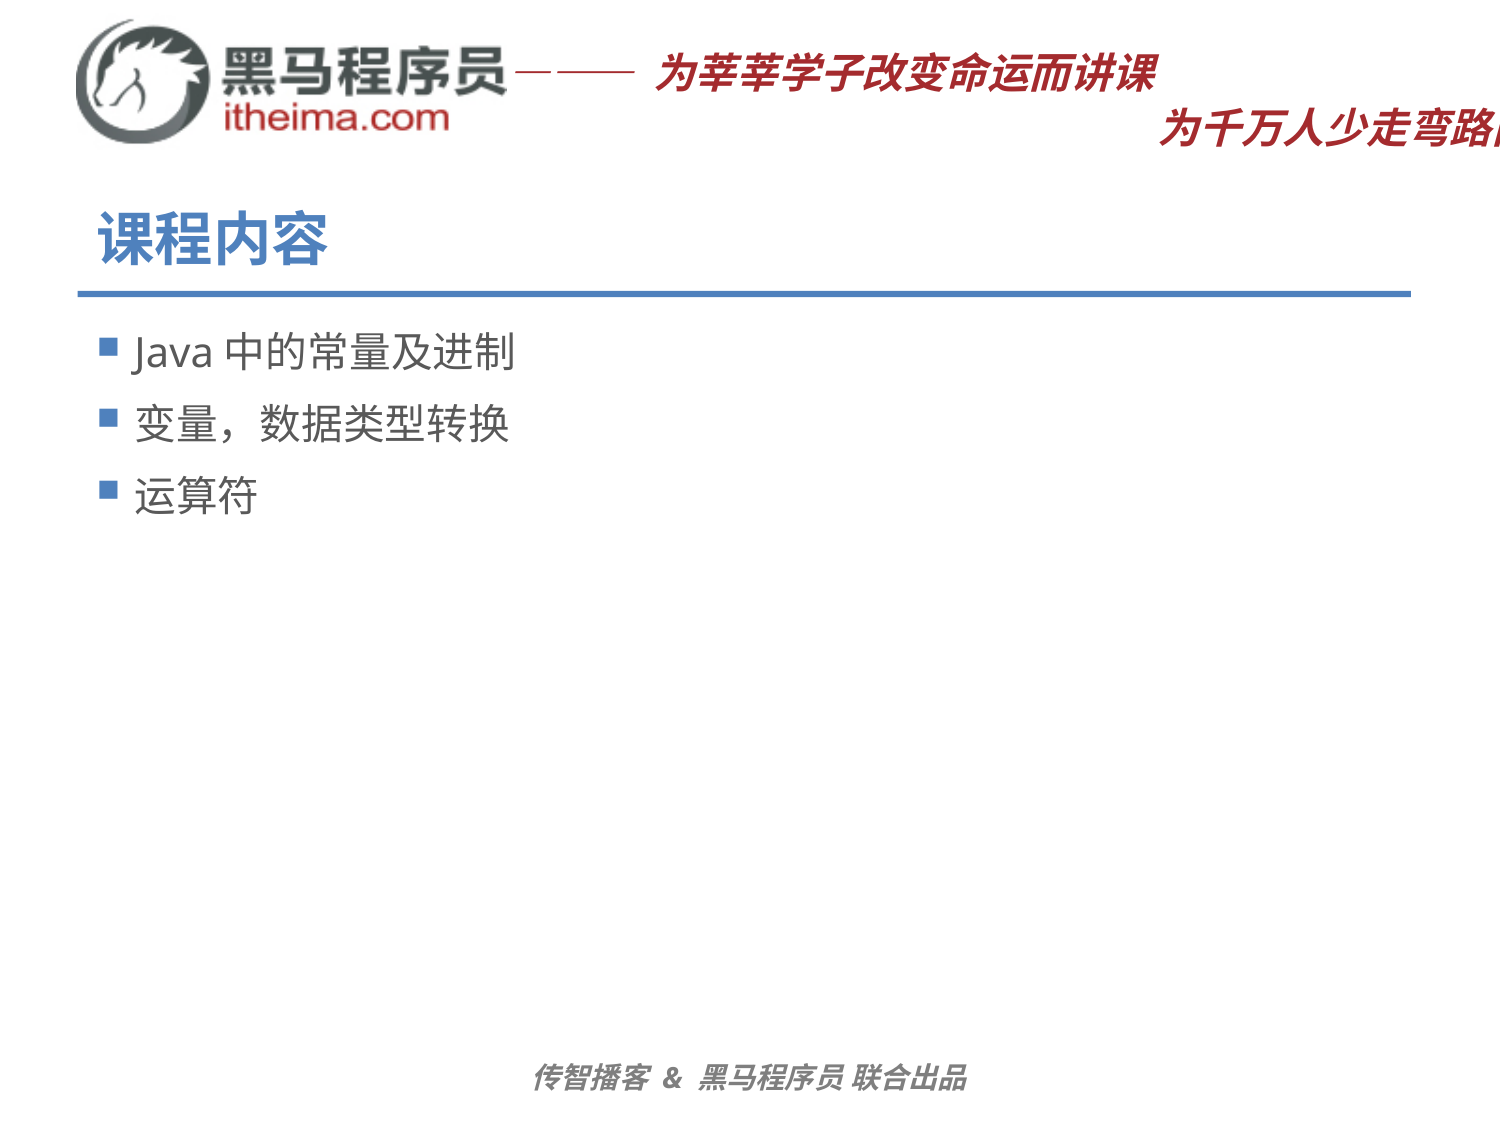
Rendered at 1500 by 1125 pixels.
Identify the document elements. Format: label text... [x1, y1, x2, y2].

picture [76, 0, 507, 161]
list Java中的常量及进制 变量，数据类型转换 运算符 [81, 313, 1416, 996]
title 课程内容 [81, 162, 1416, 280]
